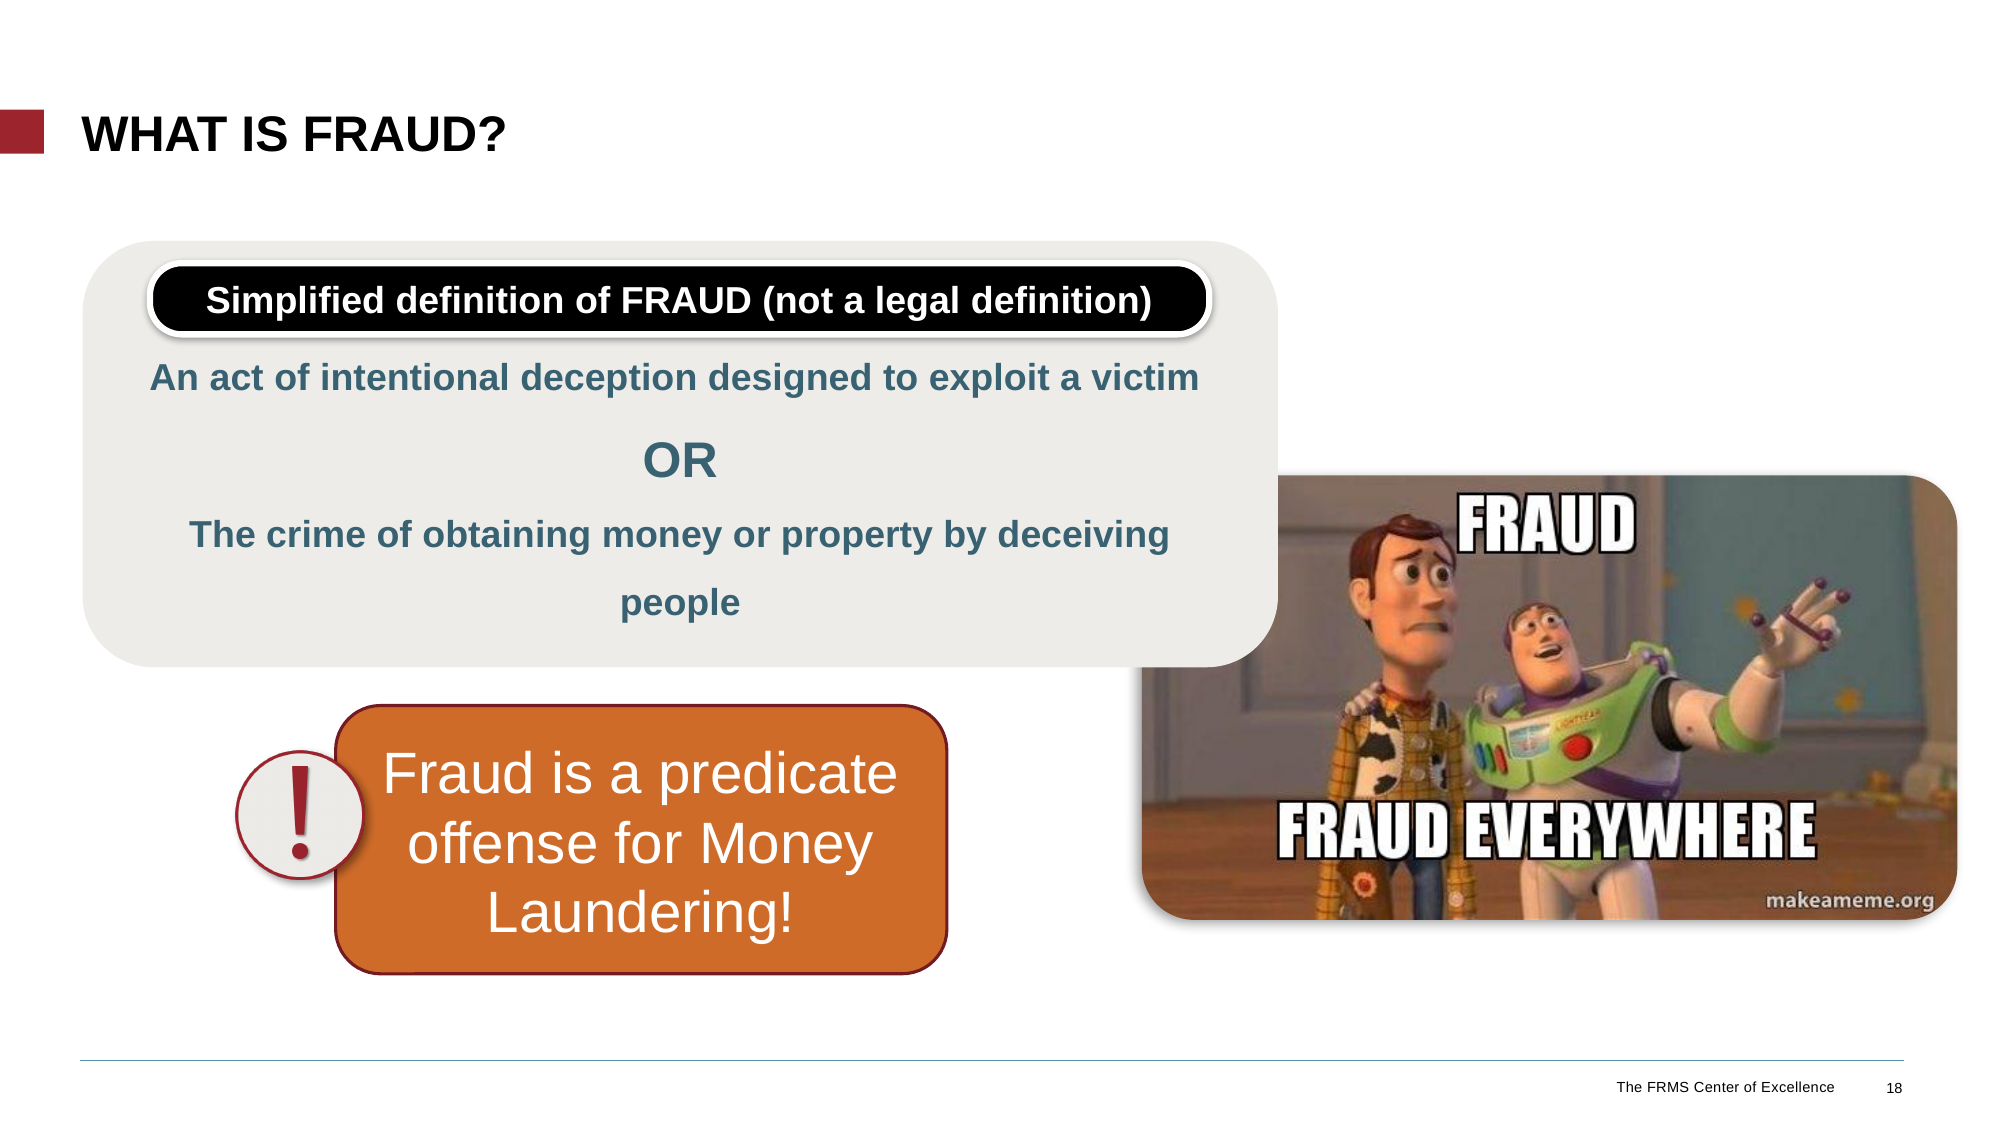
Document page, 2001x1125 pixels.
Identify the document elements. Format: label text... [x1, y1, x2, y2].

text_box Simplified definition of FRAUD (not a legal definition) [146, 260, 1213, 338]
footer The FRMS Center of Excellence [1174, 1070, 1850, 1105]
text_box An act of intentional deception designed to exploit a victim OR The crime of obtaining money or property by deceiving people [82, 240, 1278, 668]
picture [235, 750, 365, 880]
slide_number 18 [1850, 1070, 1903, 1105]
picture [1141, 475, 1958, 921]
title What is Fraud? [81, 106, 1905, 154]
text_box Fraud is a predicate offense for Money Laundering! [335, 705, 947, 974]
